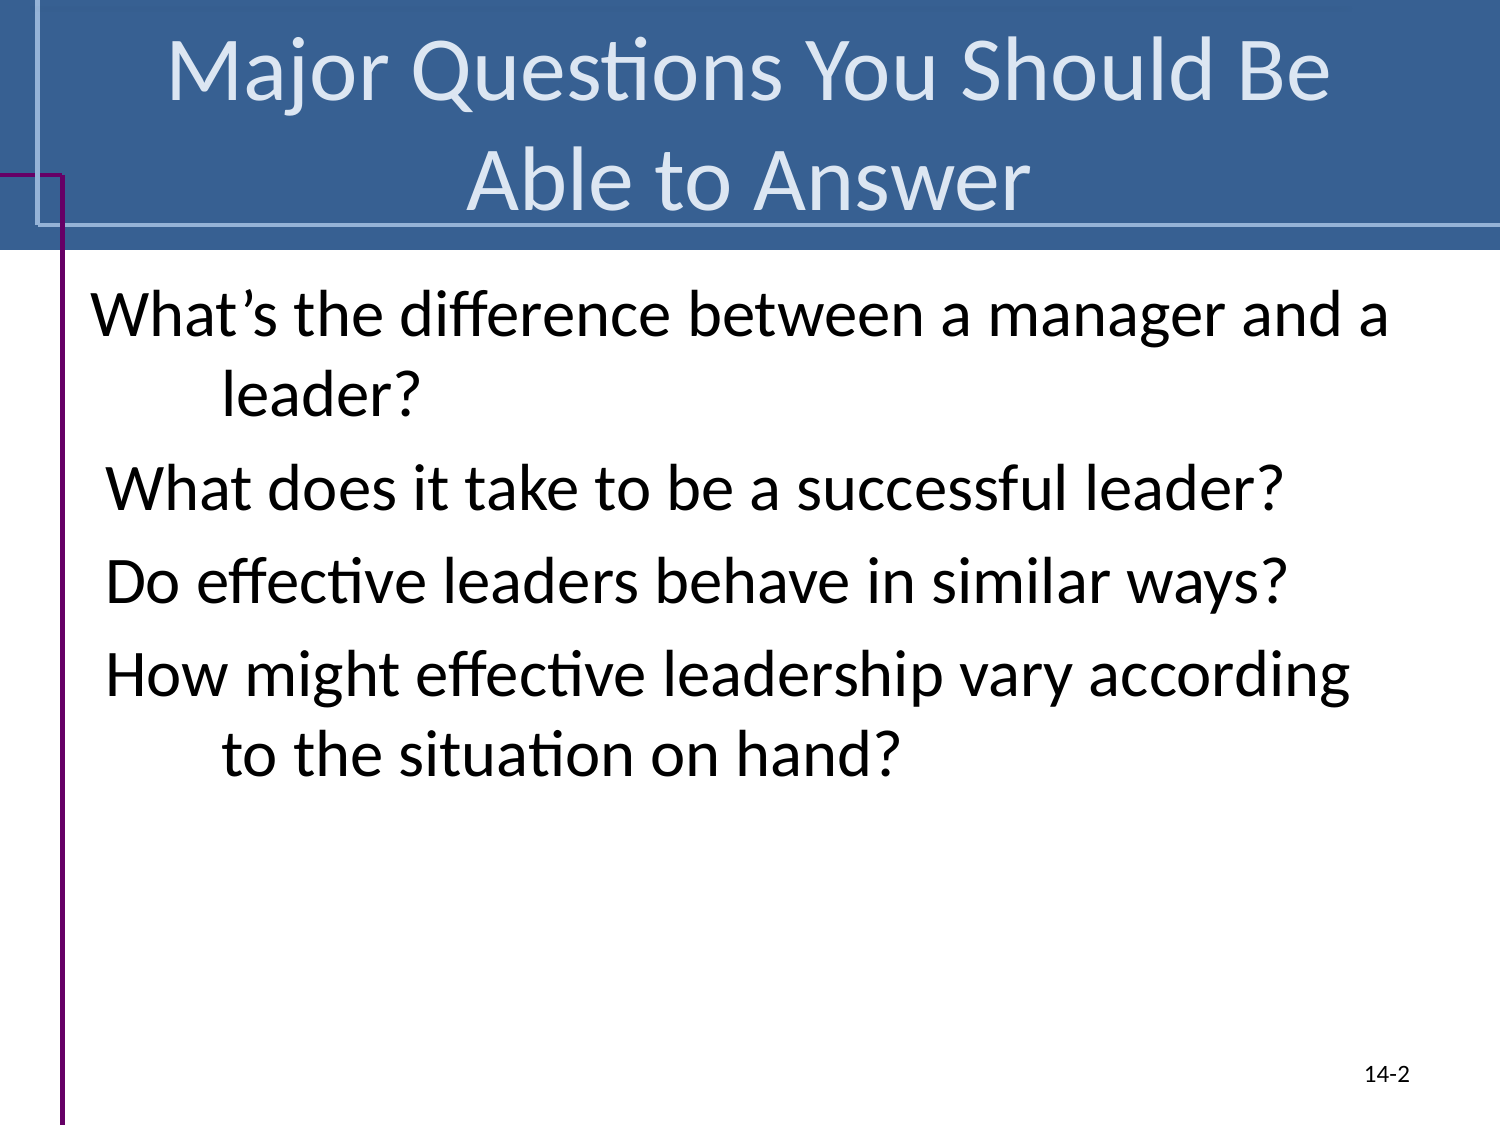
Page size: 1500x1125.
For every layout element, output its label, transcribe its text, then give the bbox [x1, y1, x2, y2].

slide_number 14-2 [1074, 1042, 1425, 1103]
list What’s the difference between a manager and a leader? What does it take to be a successful leader? Do effective leaders behave in similar ways? How might effective leadership vary according to the situation on hand? [74, 262, 1426, 1006]
title Major Questions You Should Be Able to Answer [74, 24, 1426, 213]
